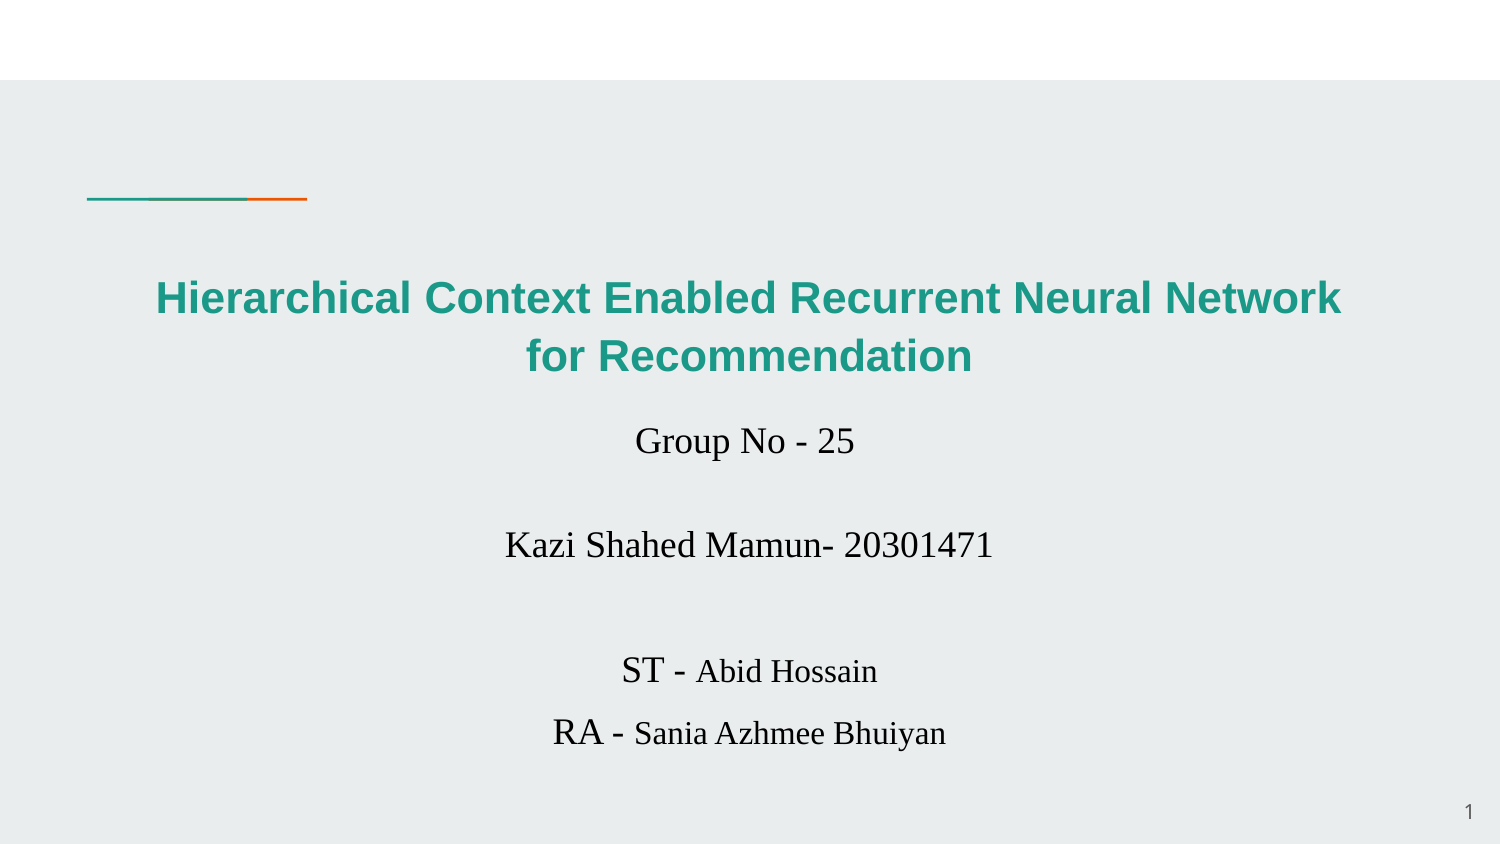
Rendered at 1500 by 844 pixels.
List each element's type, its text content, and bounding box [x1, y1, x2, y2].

title Hierarchical Context Enabled Recurrent Neural Network for Recommendation [119, 250, 1381, 405]
slide_number 1 [1400, 779, 1491, 844]
subtitle Group No - 25 Kazi Shahed Mamun- 20301471 ST - Abid Hossain RA - Sania Azhmee Bhuiyan [119, 405, 1381, 812]
